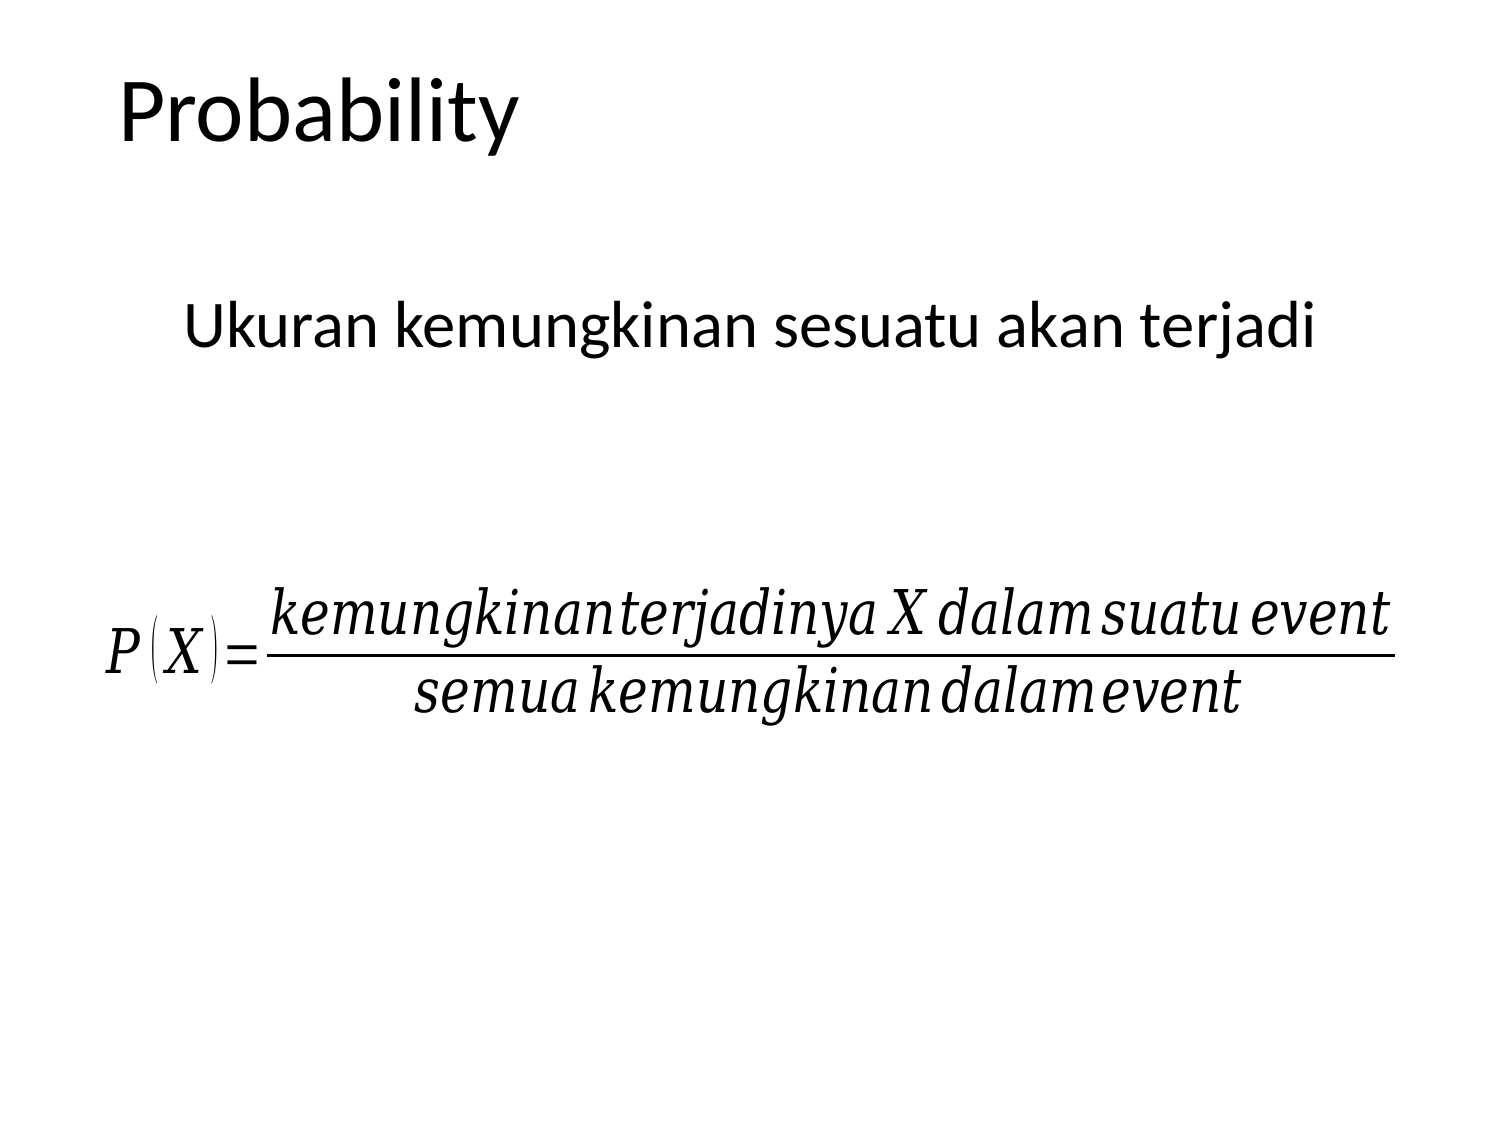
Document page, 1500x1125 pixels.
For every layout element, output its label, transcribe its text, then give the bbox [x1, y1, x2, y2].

title Probability [103, 53, 1397, 171]
list Ukuran kemungkinan sesuatu akan terjadi [103, 281, 1397, 376]
